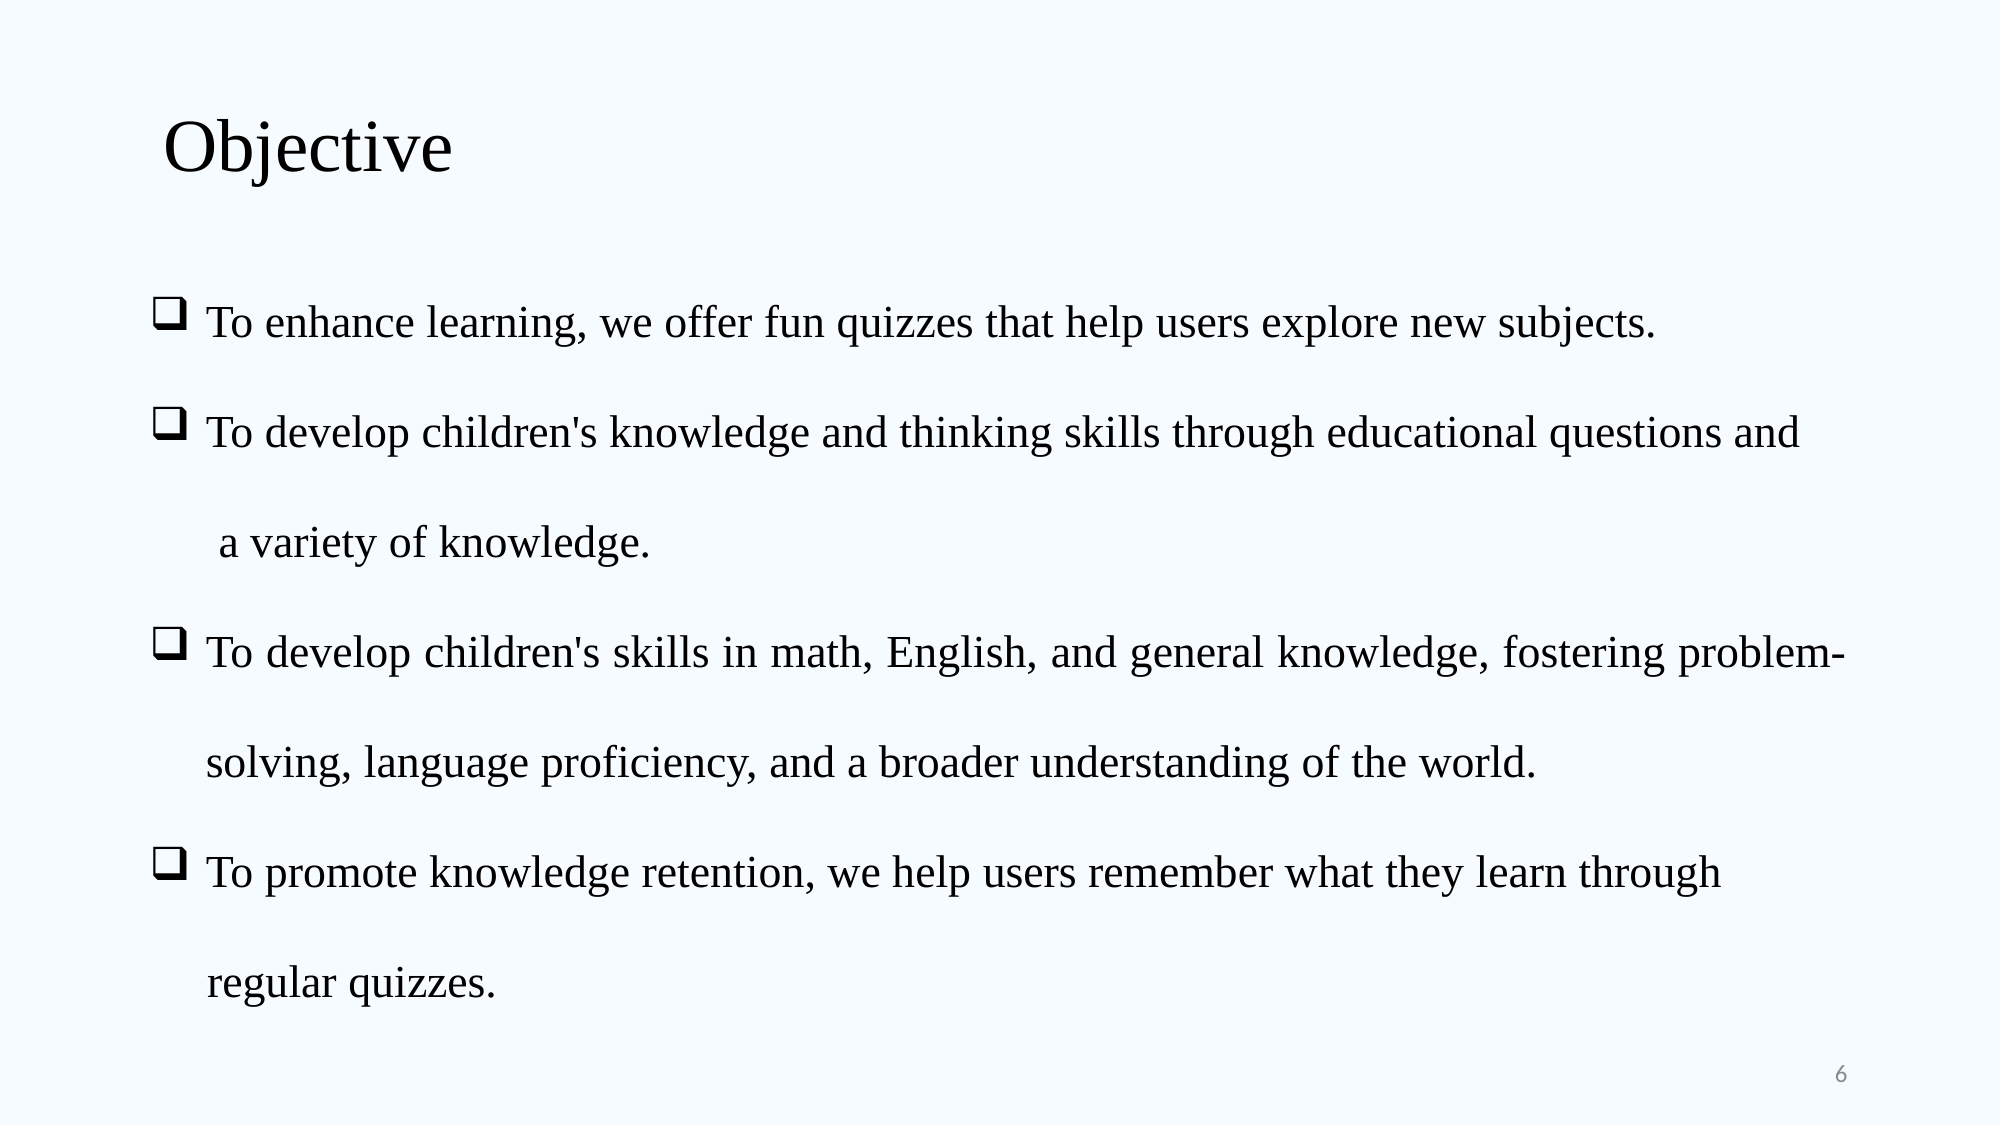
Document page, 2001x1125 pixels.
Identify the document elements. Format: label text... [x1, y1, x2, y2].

text_box To enhance learning, we offer fun quizzes that help users explore new subjects. To develop children's knowledge and thinking skills through educational questions and a variety of knowledge. To develop children's skills in math, English, and general knowledge, fostering problem-solving, language proficiency, and a broader understanding of the world. To promote knowledge retention, we help users remember what they learn through regular quizzes. [134, 229, 1863, 1015]
text_box Objective [148, 89, 582, 194]
slide_number 6 [1412, 1042, 1863, 1103]
